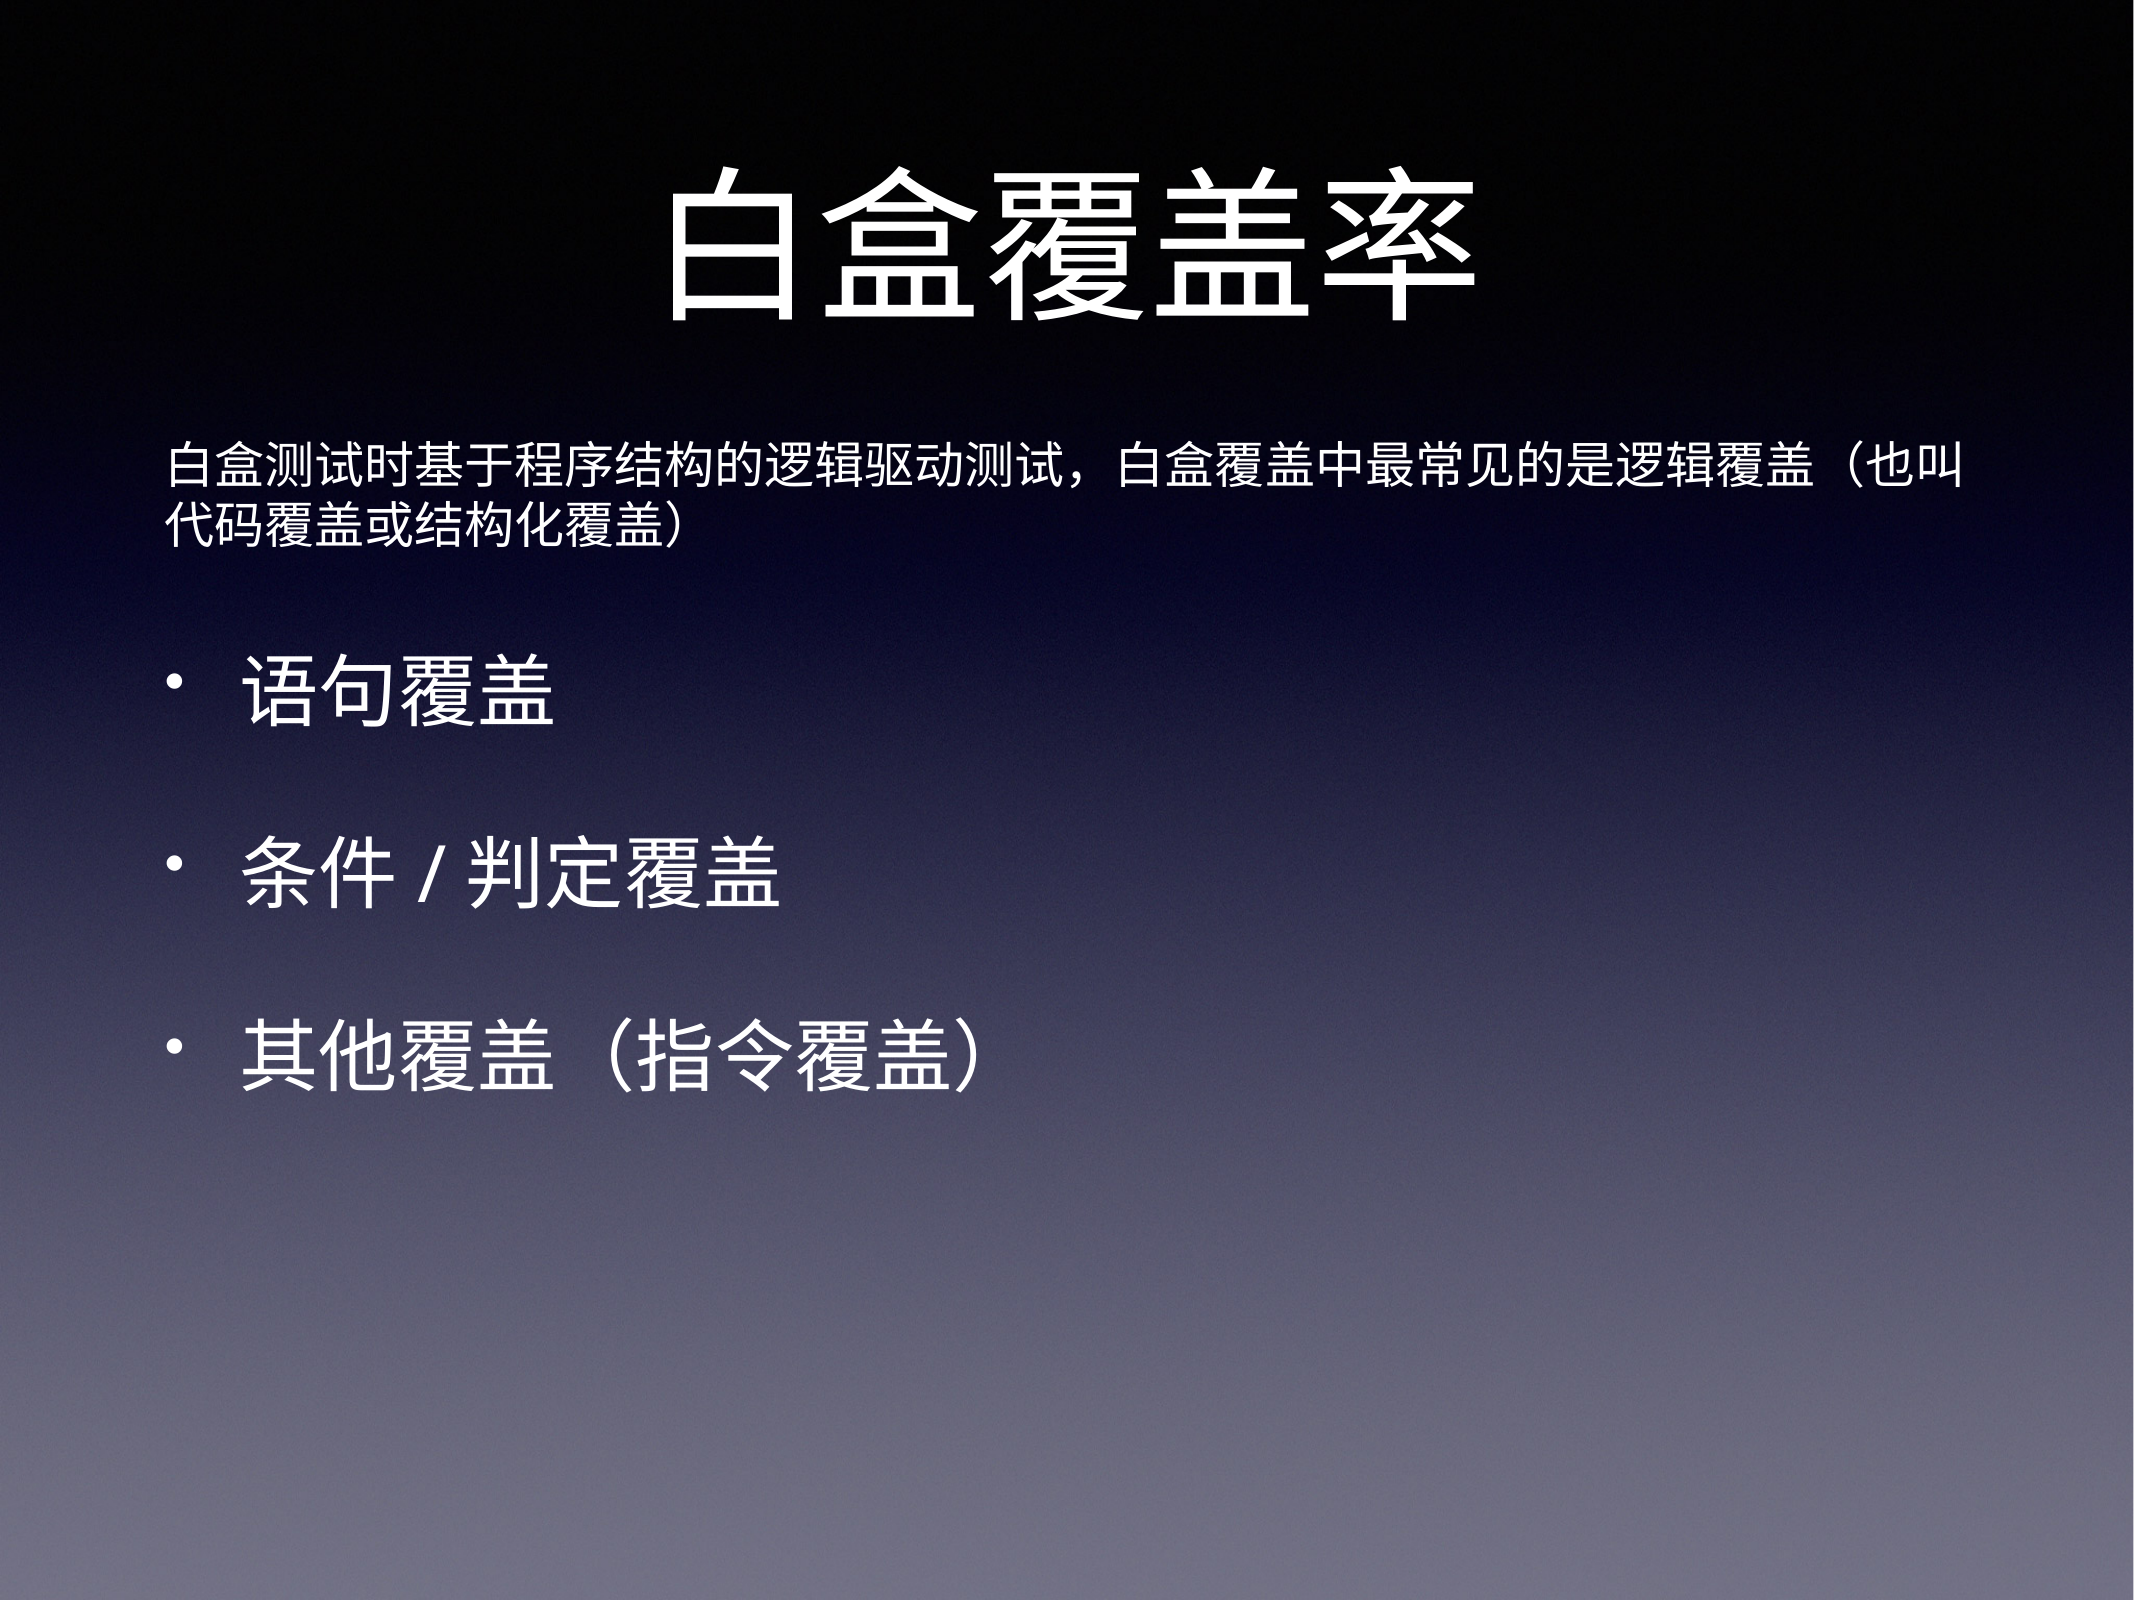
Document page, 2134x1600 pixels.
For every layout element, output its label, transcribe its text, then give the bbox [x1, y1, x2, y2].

picture [0, 0, 2134, 1600]
title 白盒覆盖率 [155, 66, 1978, 416]
list 白盒测试时基于程序结构的逻辑驱动测试，白盒覆盖中最常见的是逻辑覆盖（也叫代码覆盖或结构化覆盖） 语句覆盖 条件/判定覆盖 其他覆盖（指令覆盖） [155, 424, 1978, 1457]
